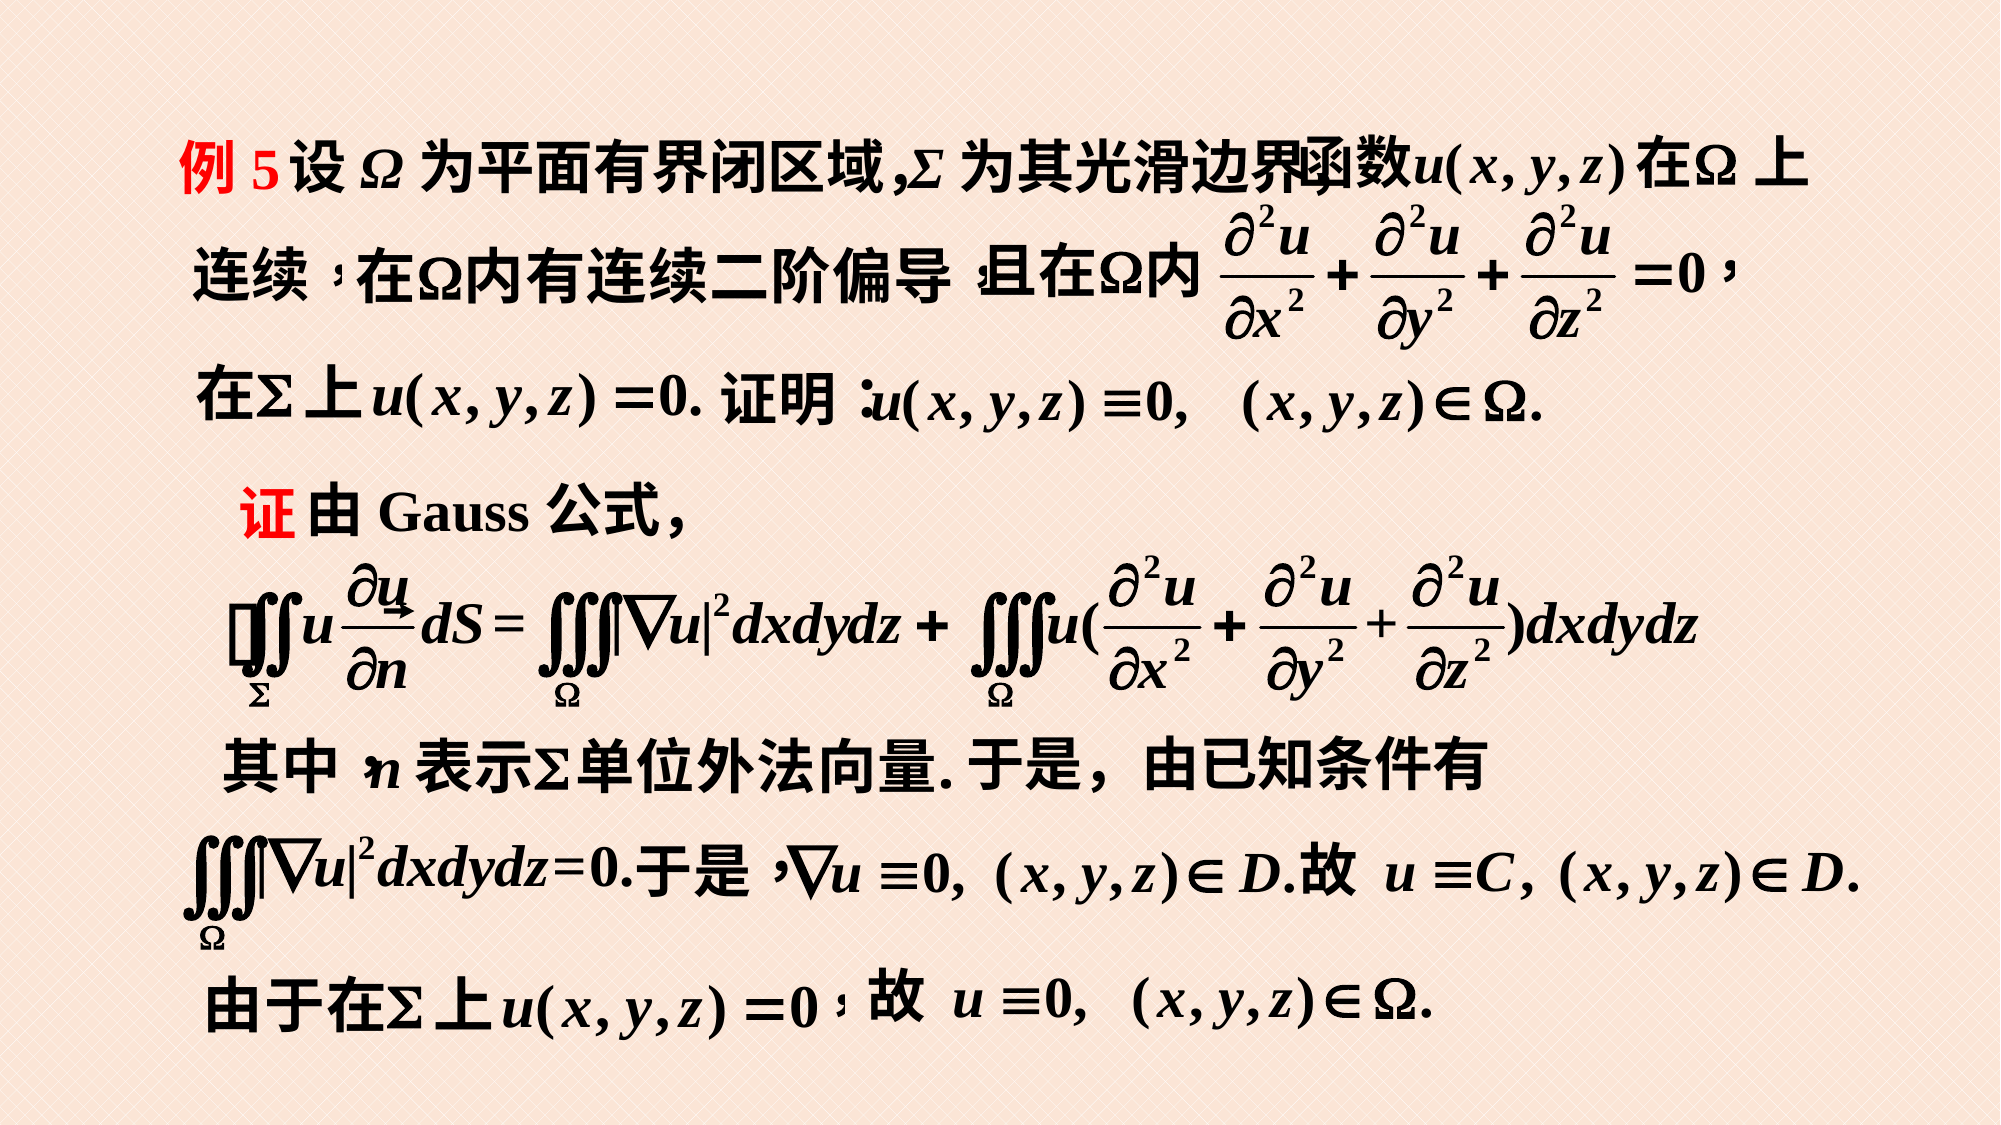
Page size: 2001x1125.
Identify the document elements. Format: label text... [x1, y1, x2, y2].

text_box 于是，由已知条件有 [951, 719, 1506, 805]
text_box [712, 361, 1553, 445]
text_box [214, 729, 963, 814]
text_box Σ为其光滑边界， [893, 122, 1381, 208]
text_box 例5 [164, 124, 296, 209]
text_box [1293, 126, 1819, 208]
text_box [223, 546, 1707, 712]
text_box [185, 238, 342, 317]
text_box 由Gauss公式， [290, 465, 734, 546]
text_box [170, 820, 638, 955]
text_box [201, 966, 845, 1053]
text_box 证 [223, 469, 290, 546]
text_box 设Ω为平面有界闭区域， [273, 123, 893, 208]
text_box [861, 959, 1445, 1043]
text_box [628, 834, 1309, 918]
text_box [1293, 833, 1872, 917]
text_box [347, 238, 971, 324]
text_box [971, 188, 1735, 362]
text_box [187, 355, 713, 441]
